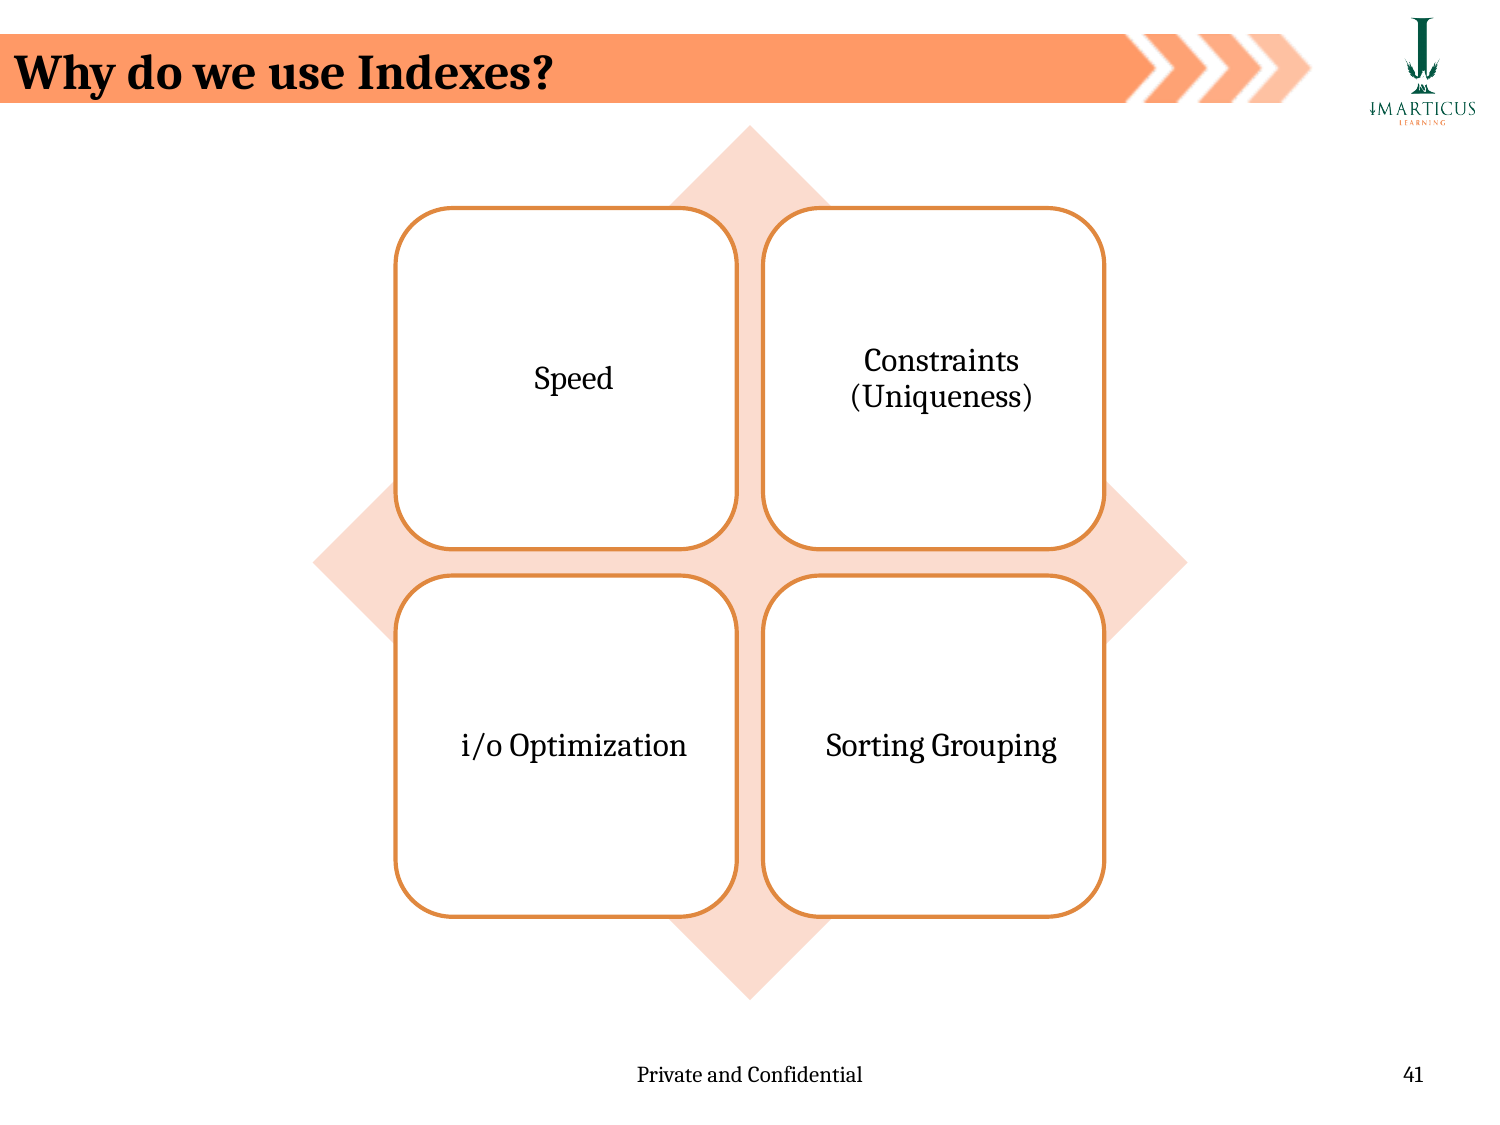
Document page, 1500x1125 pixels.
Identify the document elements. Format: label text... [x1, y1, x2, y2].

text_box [43, 124, 1457, 1001]
text_box Why do we use Indexes? [0, 32, 1138, 125]
picture [1138, 0, 1500, 150]
